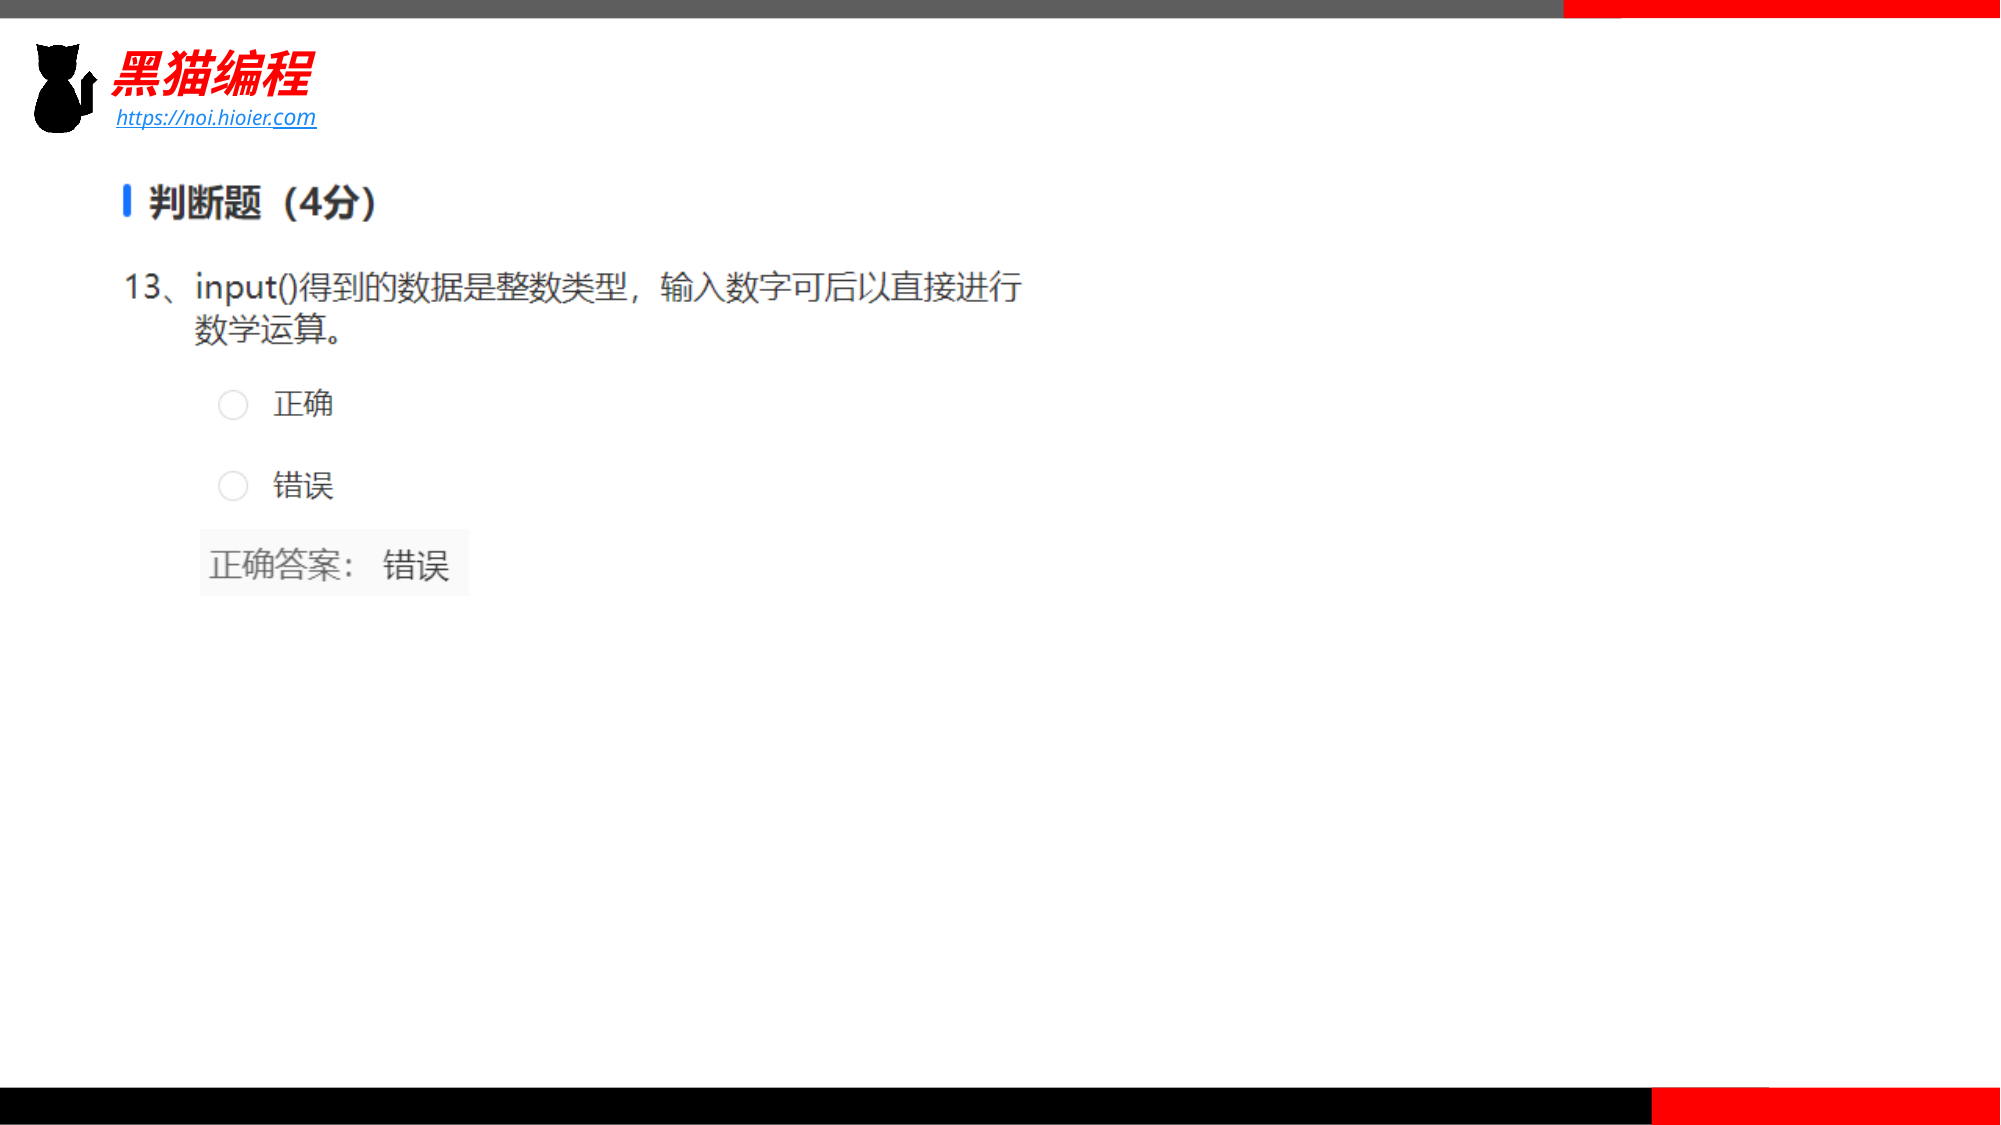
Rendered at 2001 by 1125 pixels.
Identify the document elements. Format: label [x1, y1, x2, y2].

picture [100, 156, 1034, 521]
picture [21, 44, 110, 133]
picture [200, 529, 469, 596]
